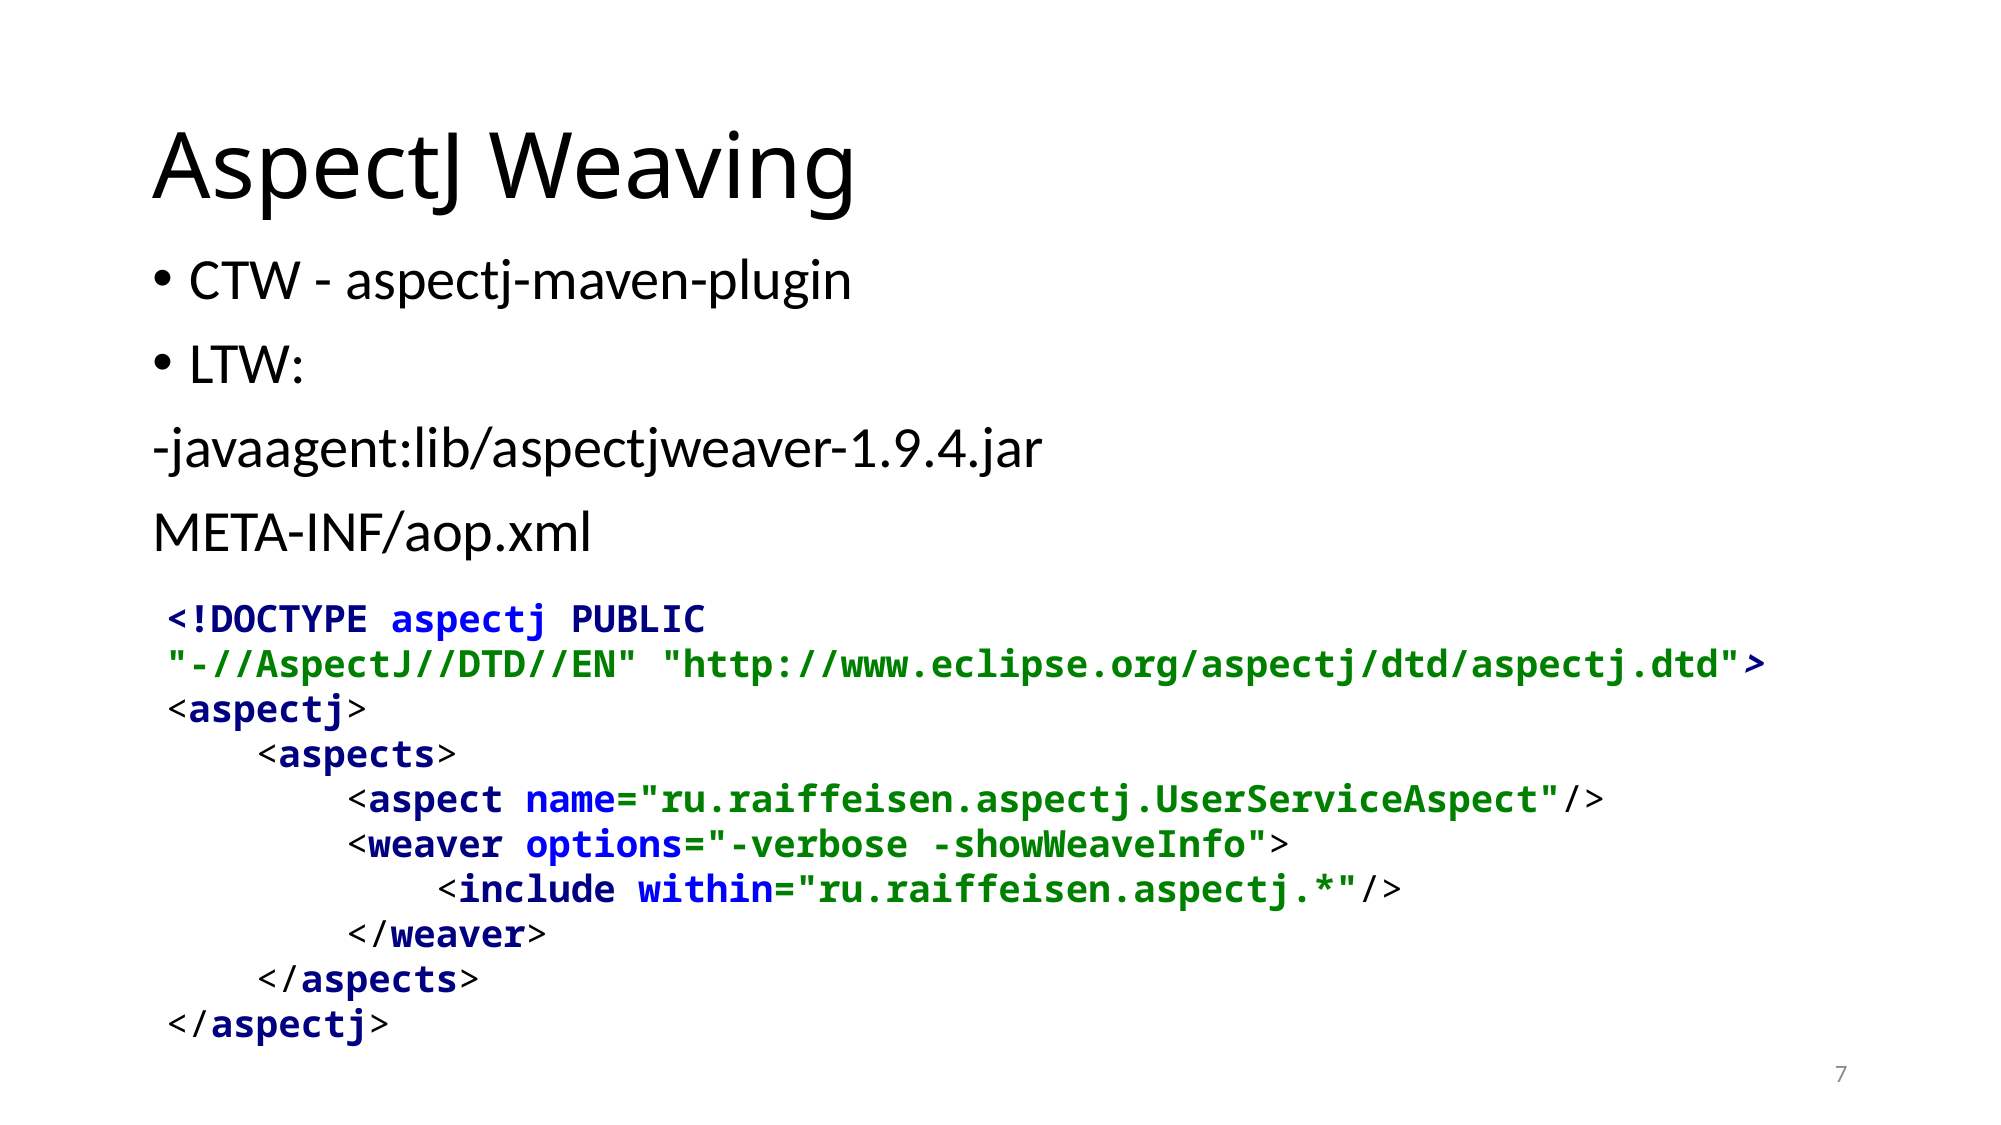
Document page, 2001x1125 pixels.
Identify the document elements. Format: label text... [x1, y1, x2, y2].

list CTW - aspectj-maven-plugin LTW: -javaagent:lib/aspectjweaver-1.9.4.jar META-INF/aop.xml [137, 241, 1863, 956]
title AspectJ Weaving [137, 59, 1863, 241]
text_box <!DOCTYPE aspectj PUBLIC "-//AspectJ//DTD//EN" "http://www.eclipse.org/aspectj/dtd/aspectj.dtd"> <aspectj> <aspects> <aspect name="ru.raiffeisen.aspectj.UserServiceAspect"/> <weaver options="-verbose -showWeaveInfo"> <include within="ru.raiffeisen.aspectj.*"/> </weaver> </aspects> </aspectj> [151, 587, 1779, 1098]
slide_number 7 [1412, 1042, 1863, 1103]
